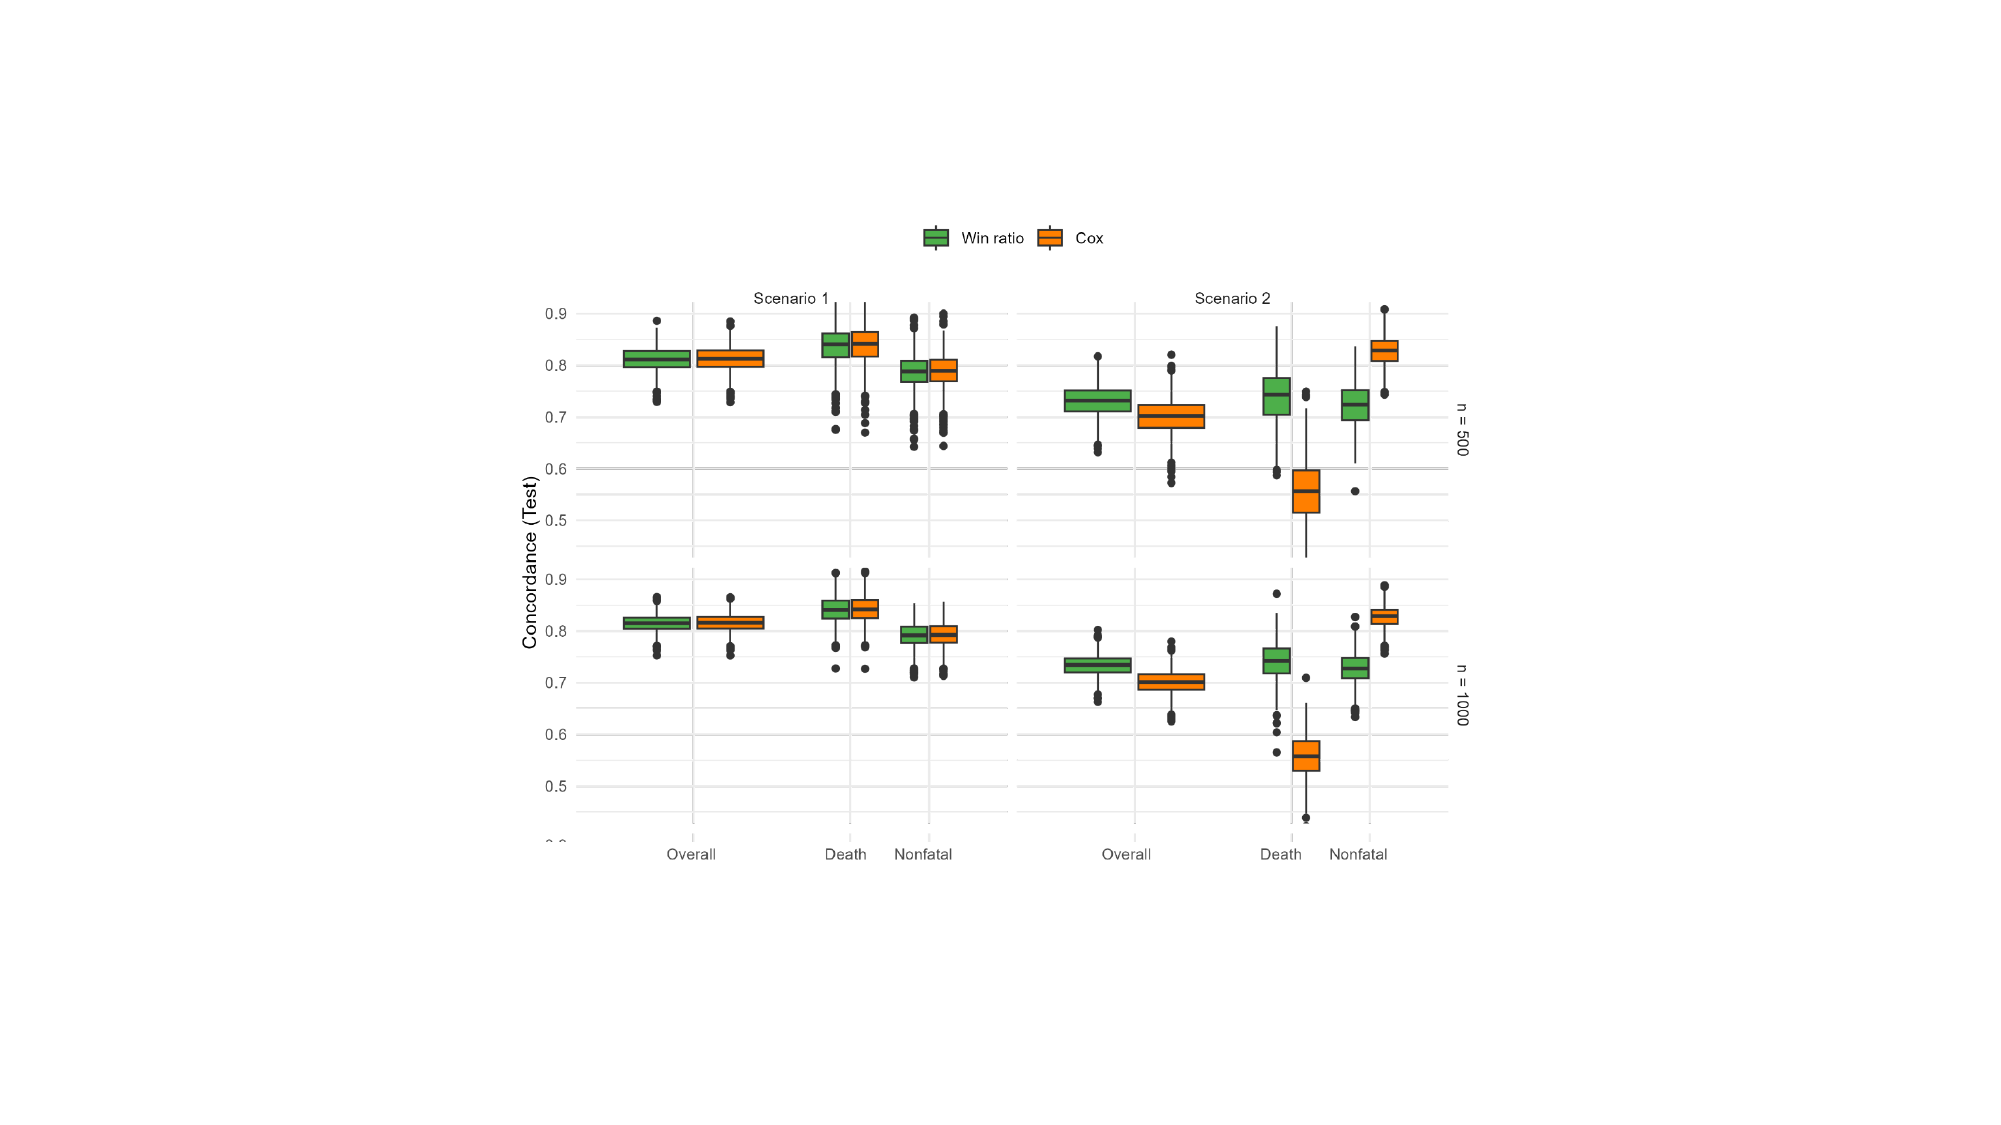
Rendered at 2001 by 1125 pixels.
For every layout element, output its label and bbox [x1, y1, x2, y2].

text_box [512, 202, 1488, 872]
